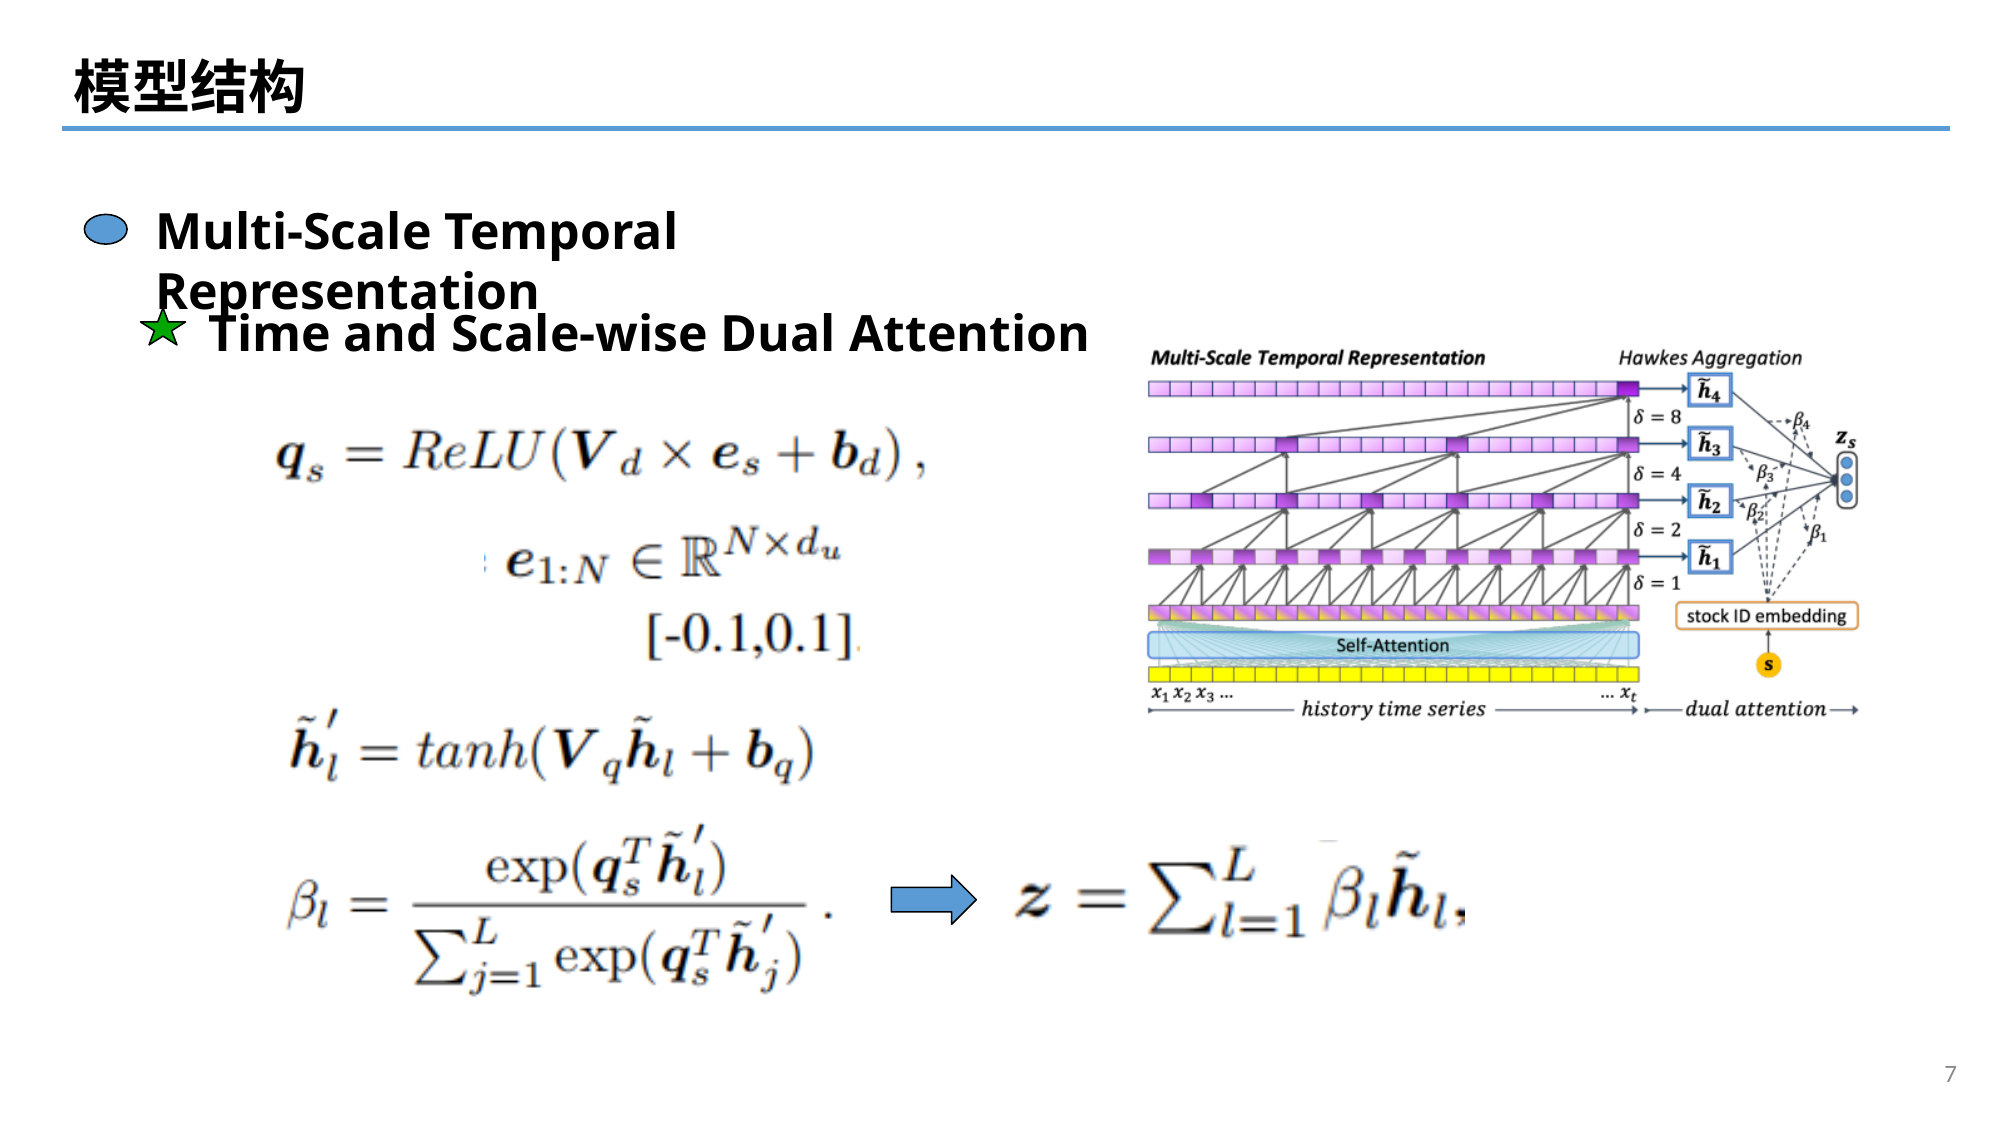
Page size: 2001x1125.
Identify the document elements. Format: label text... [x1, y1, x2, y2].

picture [643, 595, 860, 673]
text_box [84, 214, 128, 245]
text_box [891, 875, 977, 925]
text_box Multi-Scale Temporal Representation [140, 192, 1067, 328]
picture [241, 388, 1012, 589]
picture [266, 809, 835, 1020]
picture [999, 840, 1465, 953]
picture [266, 698, 822, 805]
text_box [140, 307, 186, 345]
text_box 模型结构 [59, 42, 593, 128]
text_box Time and Scale-wise Dual Attention [193, 294, 1120, 370]
slide_number 7 [1522, 1042, 1973, 1103]
picture [1127, 315, 1893, 743]
